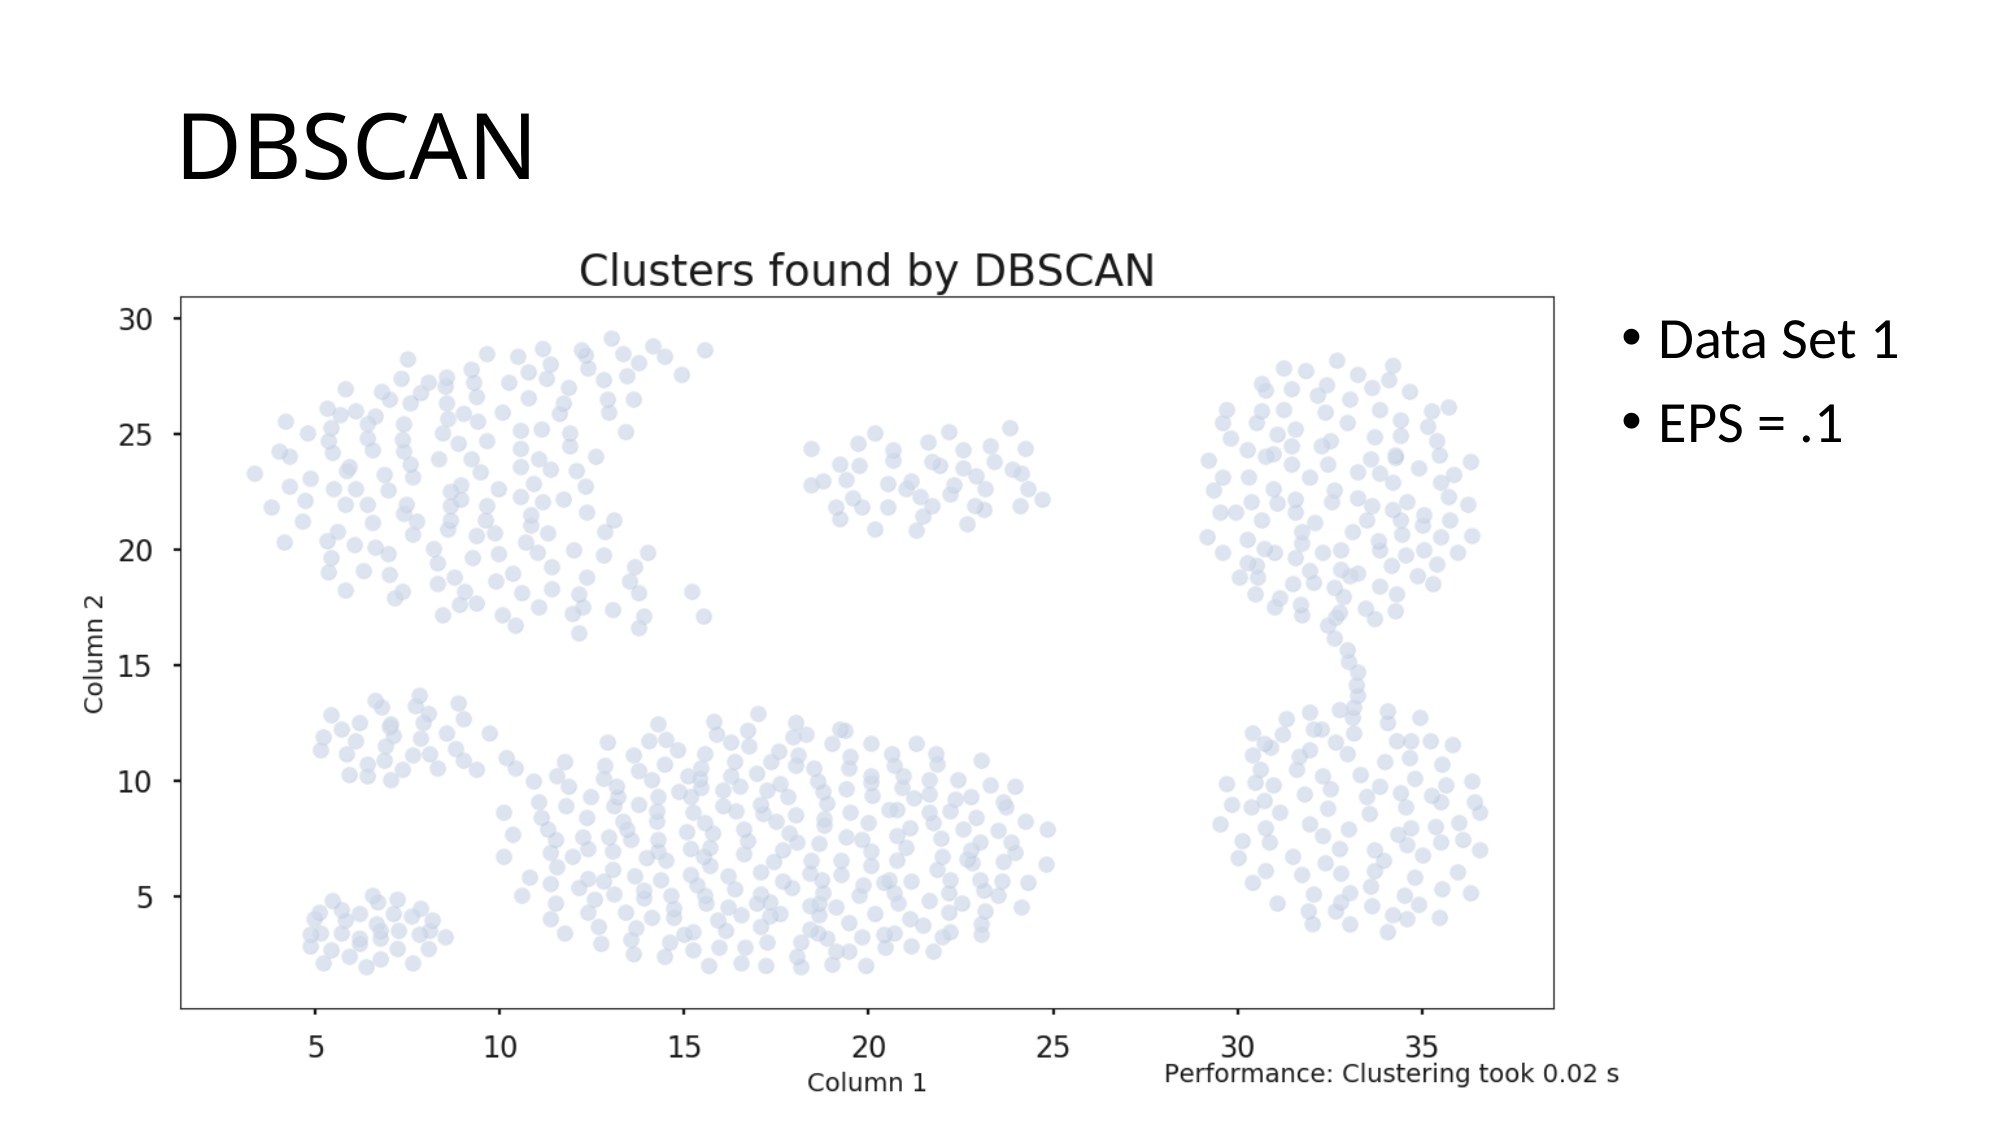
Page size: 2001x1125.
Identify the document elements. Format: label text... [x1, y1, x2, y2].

text_box DBSCAN [160, 41, 1886, 259]
picture [70, 238, 1669, 1107]
text_box Data Set 1 EPS = .1 [1669, 300, 2000, 1015]
